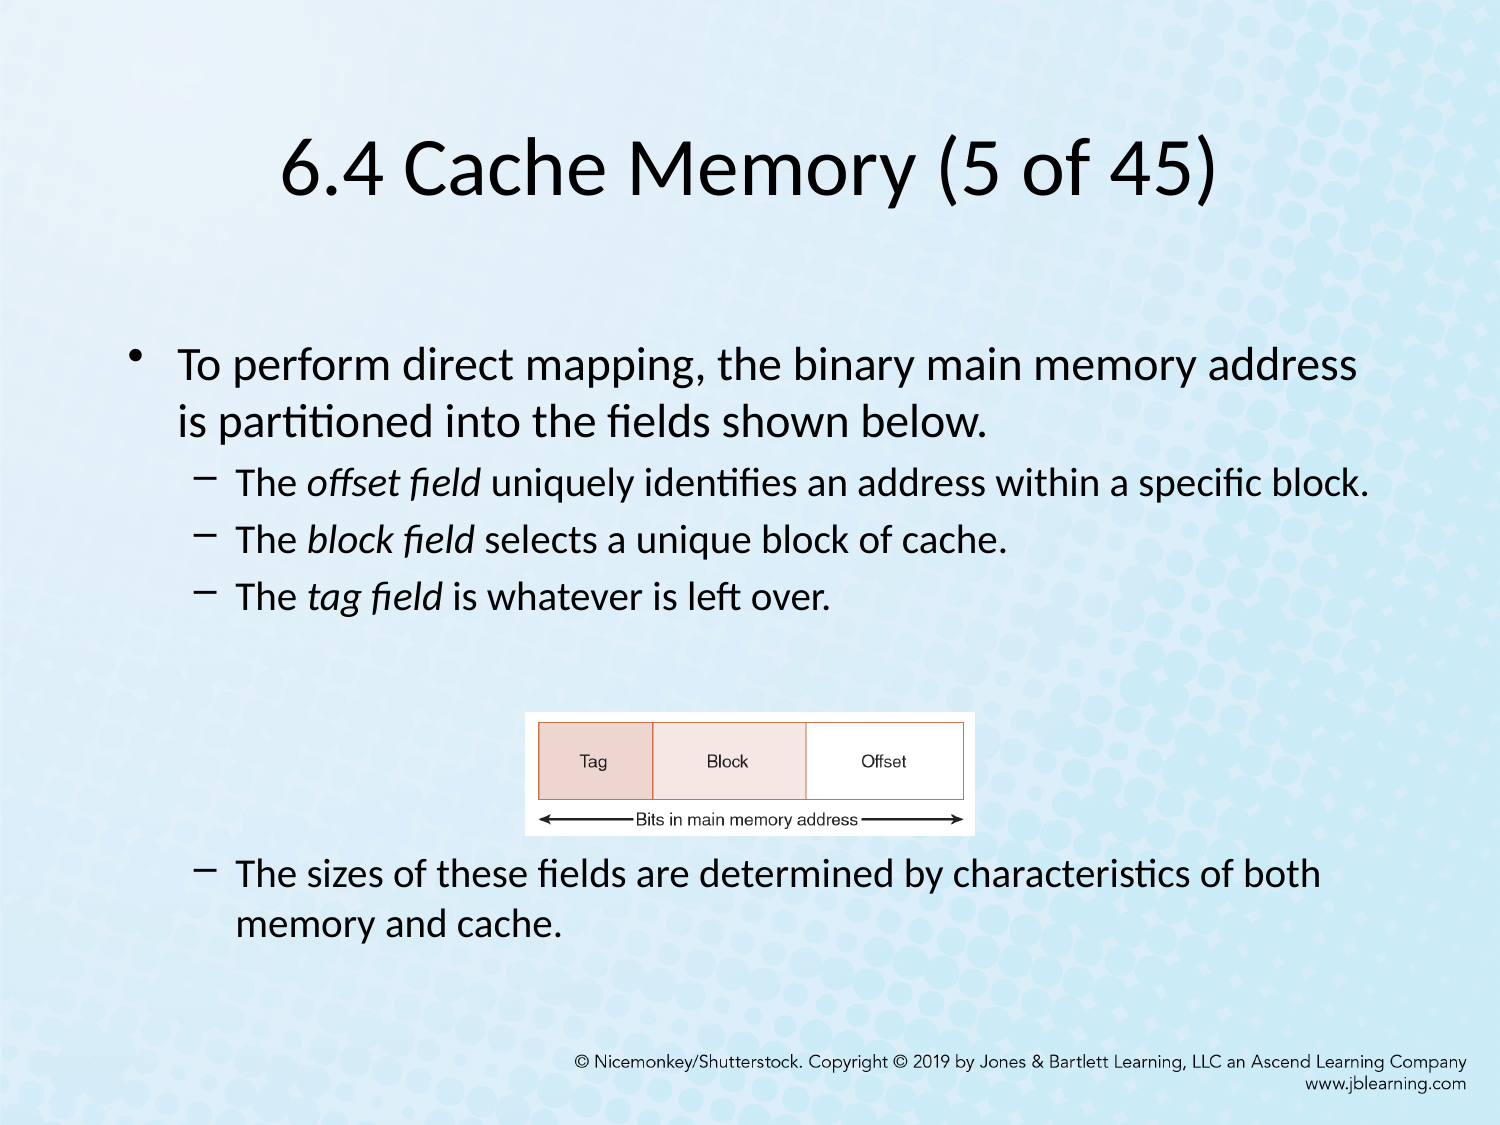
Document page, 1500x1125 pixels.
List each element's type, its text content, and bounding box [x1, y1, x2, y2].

list To perform direct mapping, the binary main memory address is partitioned into the fields shown below. The offset field uniquely identifies an address within a specific block. The block field selects a unique block of cache. The tag field is whatever is left over. The sizes of these fields are determined by characteristics of both memory and cache. [112, 324, 1388, 1000]
picture [0, 0, 1500, 1125]
title 6.4 Cache Memory (5 of 45) [112, 62, 1388, 263]
